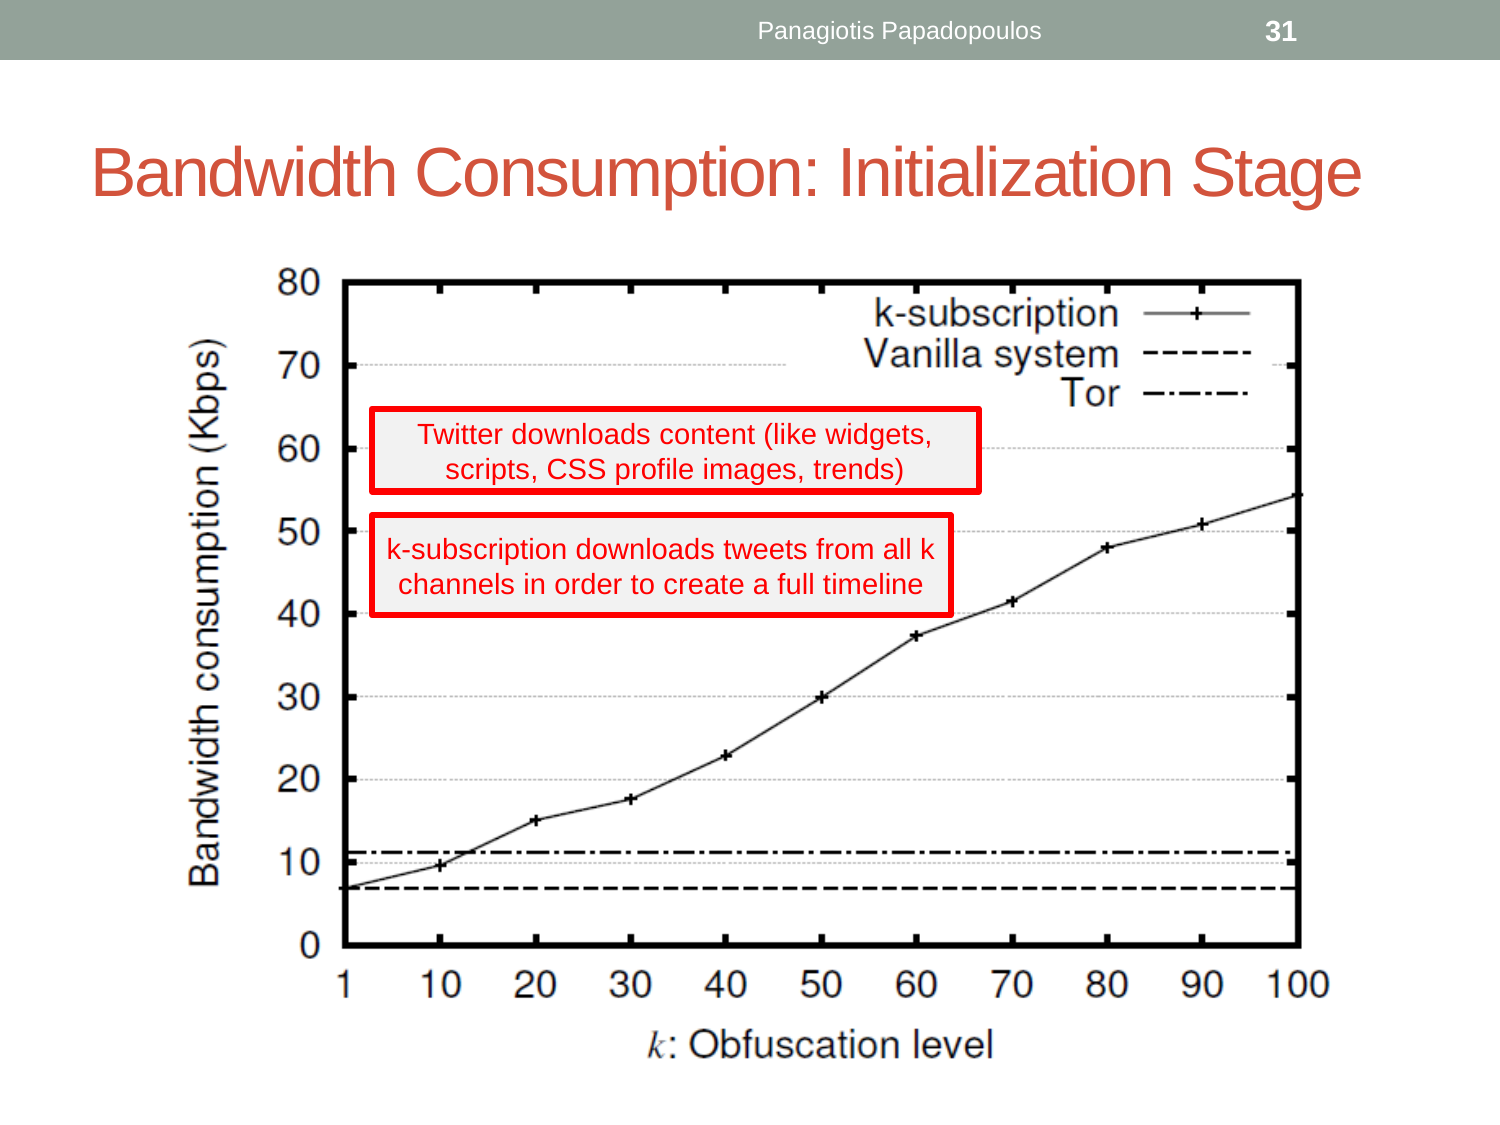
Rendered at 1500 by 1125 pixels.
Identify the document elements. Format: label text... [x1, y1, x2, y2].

slide_number 31 [1250, 3, 1425, 57]
footer Panagiotis Papadopoulos [562, 3, 1238, 57]
title Bandwidth Consumption: Initialization Stage [75, 87, 1425, 250]
picture [170, 249, 1342, 1083]
